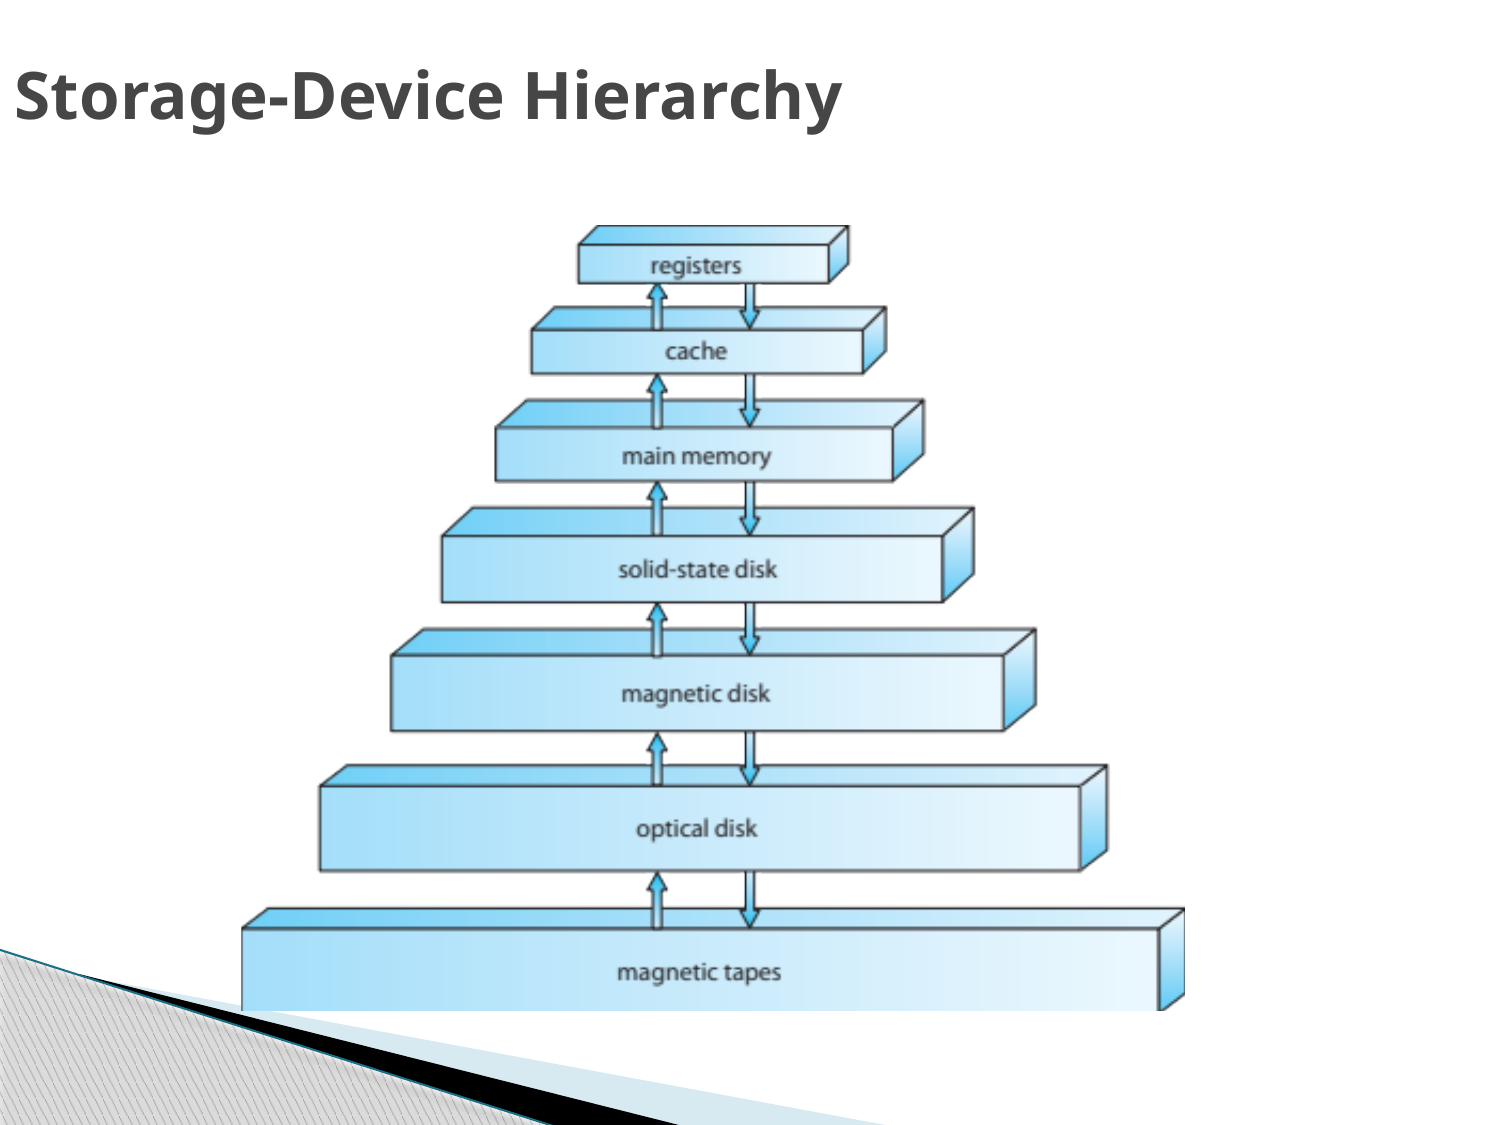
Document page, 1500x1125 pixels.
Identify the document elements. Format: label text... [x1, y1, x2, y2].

picture [241, 225, 1186, 1011]
title Storage-Device Hierarchy [0, 45, 1350, 141]
